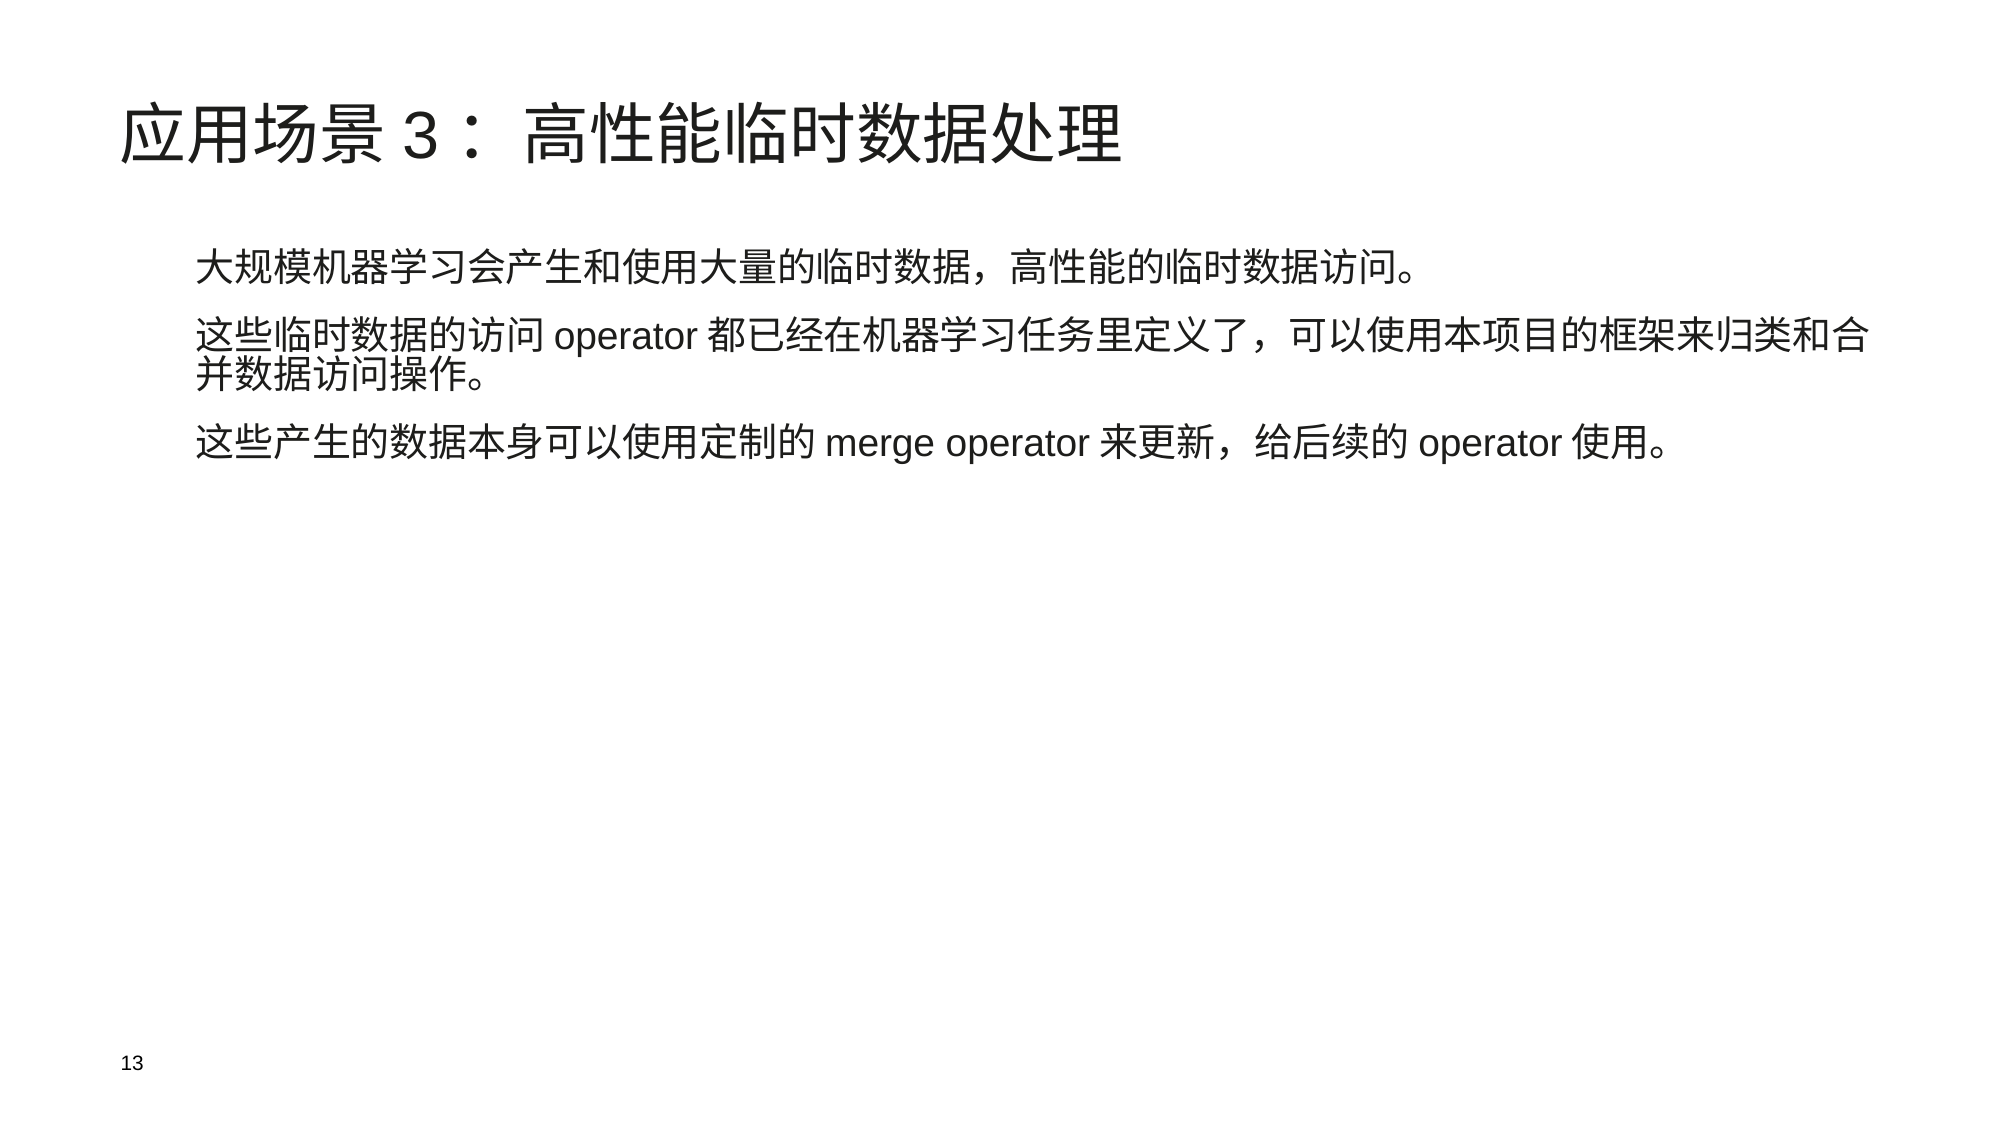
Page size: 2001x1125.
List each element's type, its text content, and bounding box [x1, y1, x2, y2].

list 大规模机器学习会产生和使用大量的临时数据，高性能的临时数据访问。 这些临时数据的访问operator都已经在机器学习任务里定义了，可以使用本项目的框架来归类和合并数据访问操作。 这些产生的数据本身可以使用定制的merge operator来更新，给后续的operator使用。 [120, 250, 1881, 953]
subtitle 应用场景3：高性能临时数据处理 [119, 84, 1881, 185]
slide_number 13 [120, 1032, 192, 1092]
